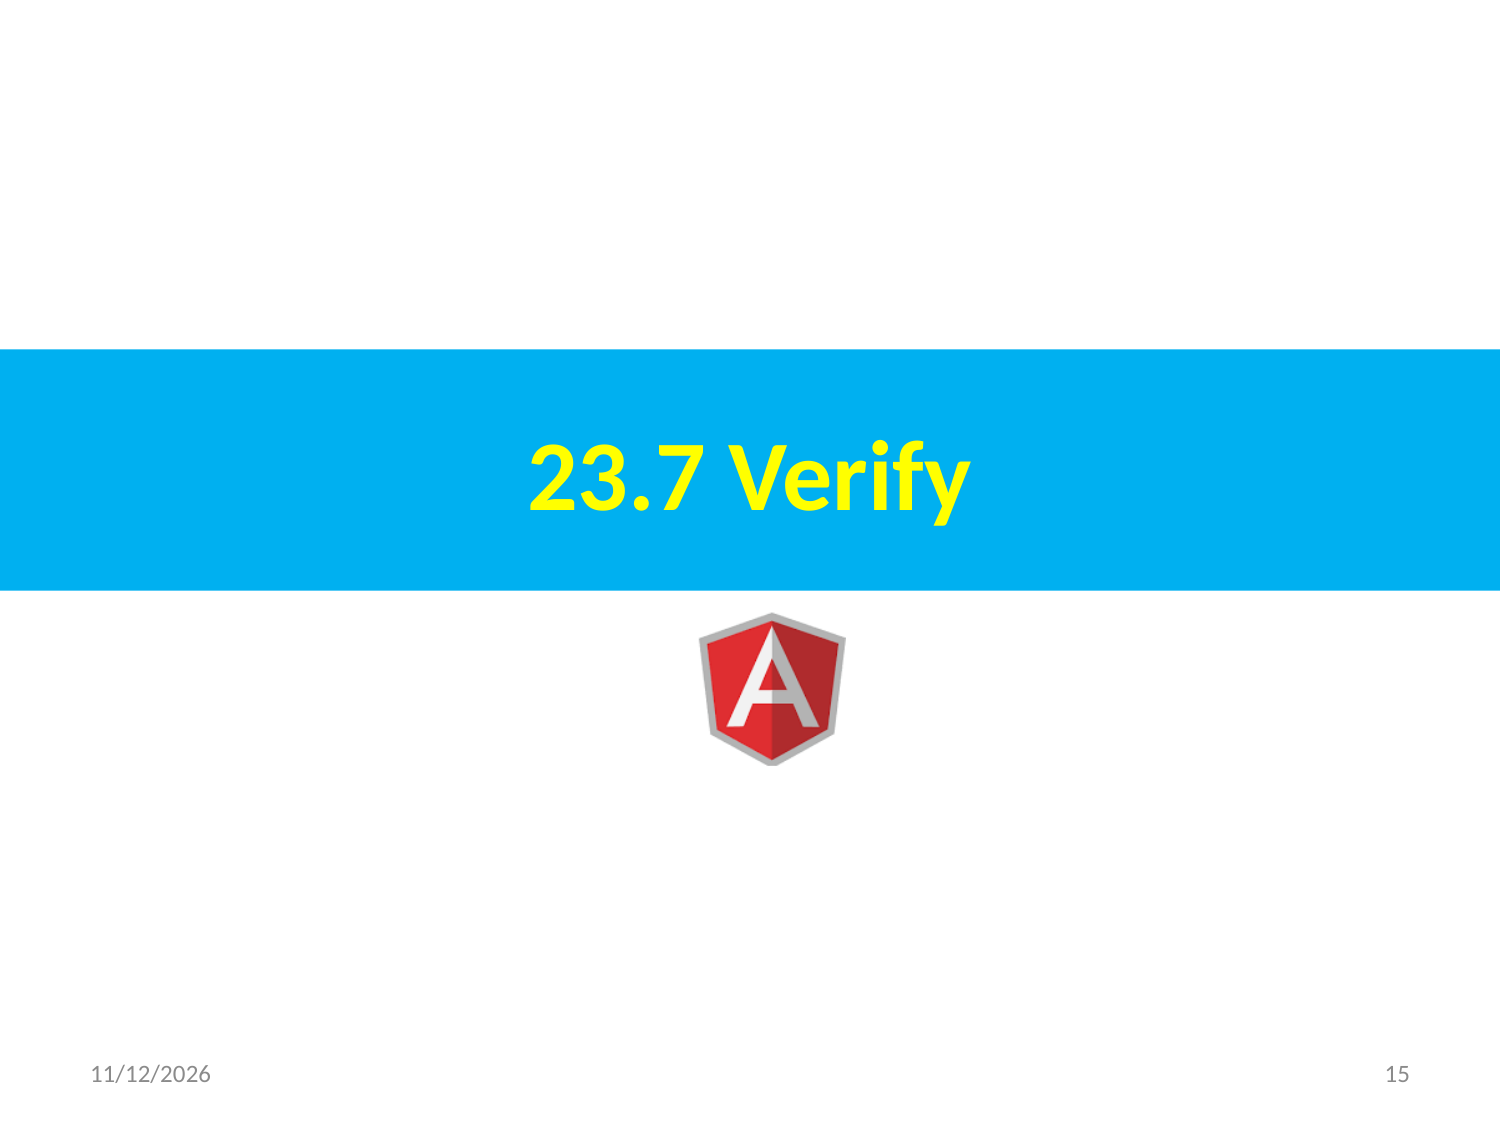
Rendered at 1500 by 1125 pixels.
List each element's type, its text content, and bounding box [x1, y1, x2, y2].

picture [694, 609, 846, 771]
slide_number 15 [1074, 1042, 1425, 1103]
title 23.7 Verify [0, 349, 1500, 591]
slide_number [75, 1042, 425, 1103]
